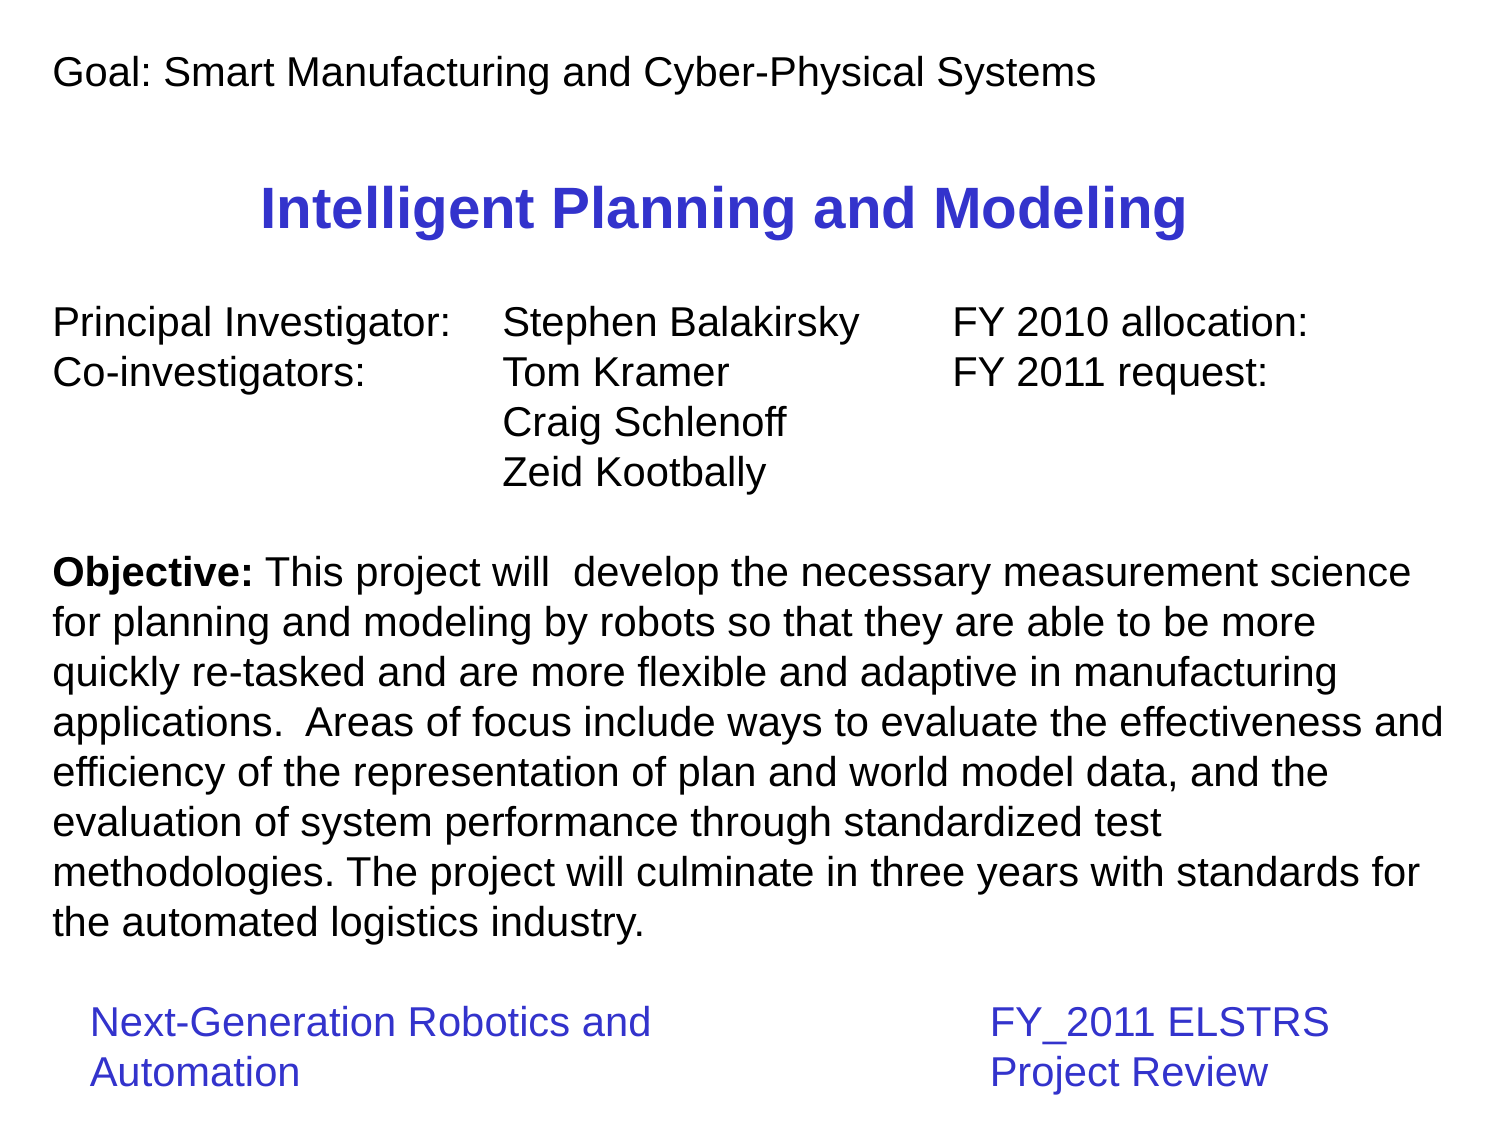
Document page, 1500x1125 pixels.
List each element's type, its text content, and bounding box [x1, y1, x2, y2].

text_box Goal: Smart Manufacturing and Cyber-Physical Systems [37, 37, 1450, 103]
text_box Principal Investigator: Stephen Balakirsky FY 2010 allocation: Co-investigators: Tom Kramer FY 2011 request: Craig Schlenoff Zeid Kootbally Objective: This project will develop the necessary measurement science for planning and modeling by robots so that they are able to be more quickly re-tasked and are more flexible and adaptive in manufacturing applications. Areas of focus include ways to evaluate the effectiveness and efficiency of the representation of plan and world model data, and the evaluation of system performance through standardized test methodologies. The project will culminate in three years with standards for the automated logistics industry. [37, 287, 1463, 953]
text_box Intelligent Planning and Modeling [75, 162, 1375, 248]
